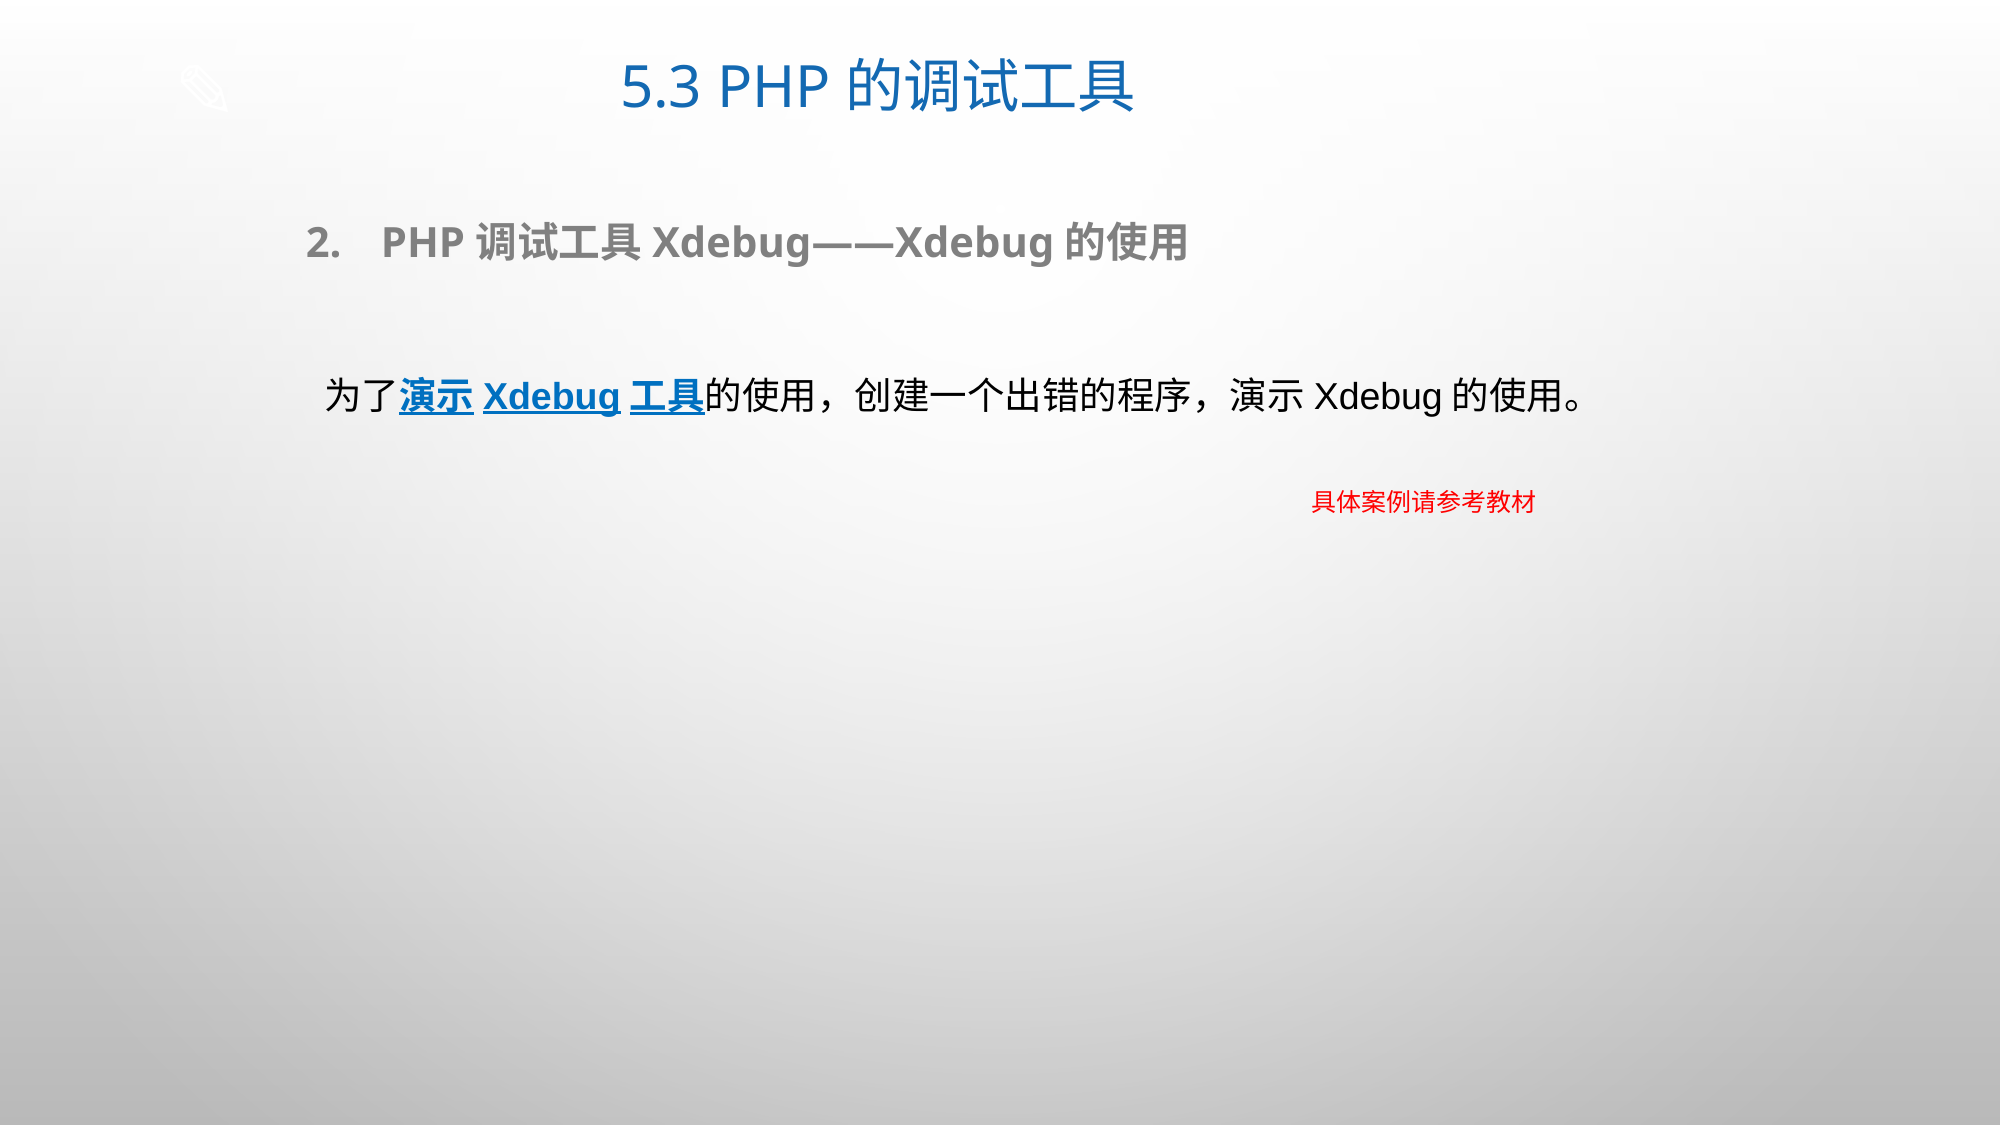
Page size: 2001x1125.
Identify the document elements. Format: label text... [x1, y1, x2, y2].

text_box 为了演示Xdebug工具的使用，创建一个出错的程序，演示Xdebug的使用。 [309, 319, 1674, 425]
title 5.3 PHP的调试工具 [362, 25, 1394, 153]
text_box PHP调试工具Xdebug——Xdebug的使用 [291, 208, 1674, 274]
text_box 具体案例请参考教材 [1296, 479, 1552, 525]
picture [0, 0, 2000, 1125]
